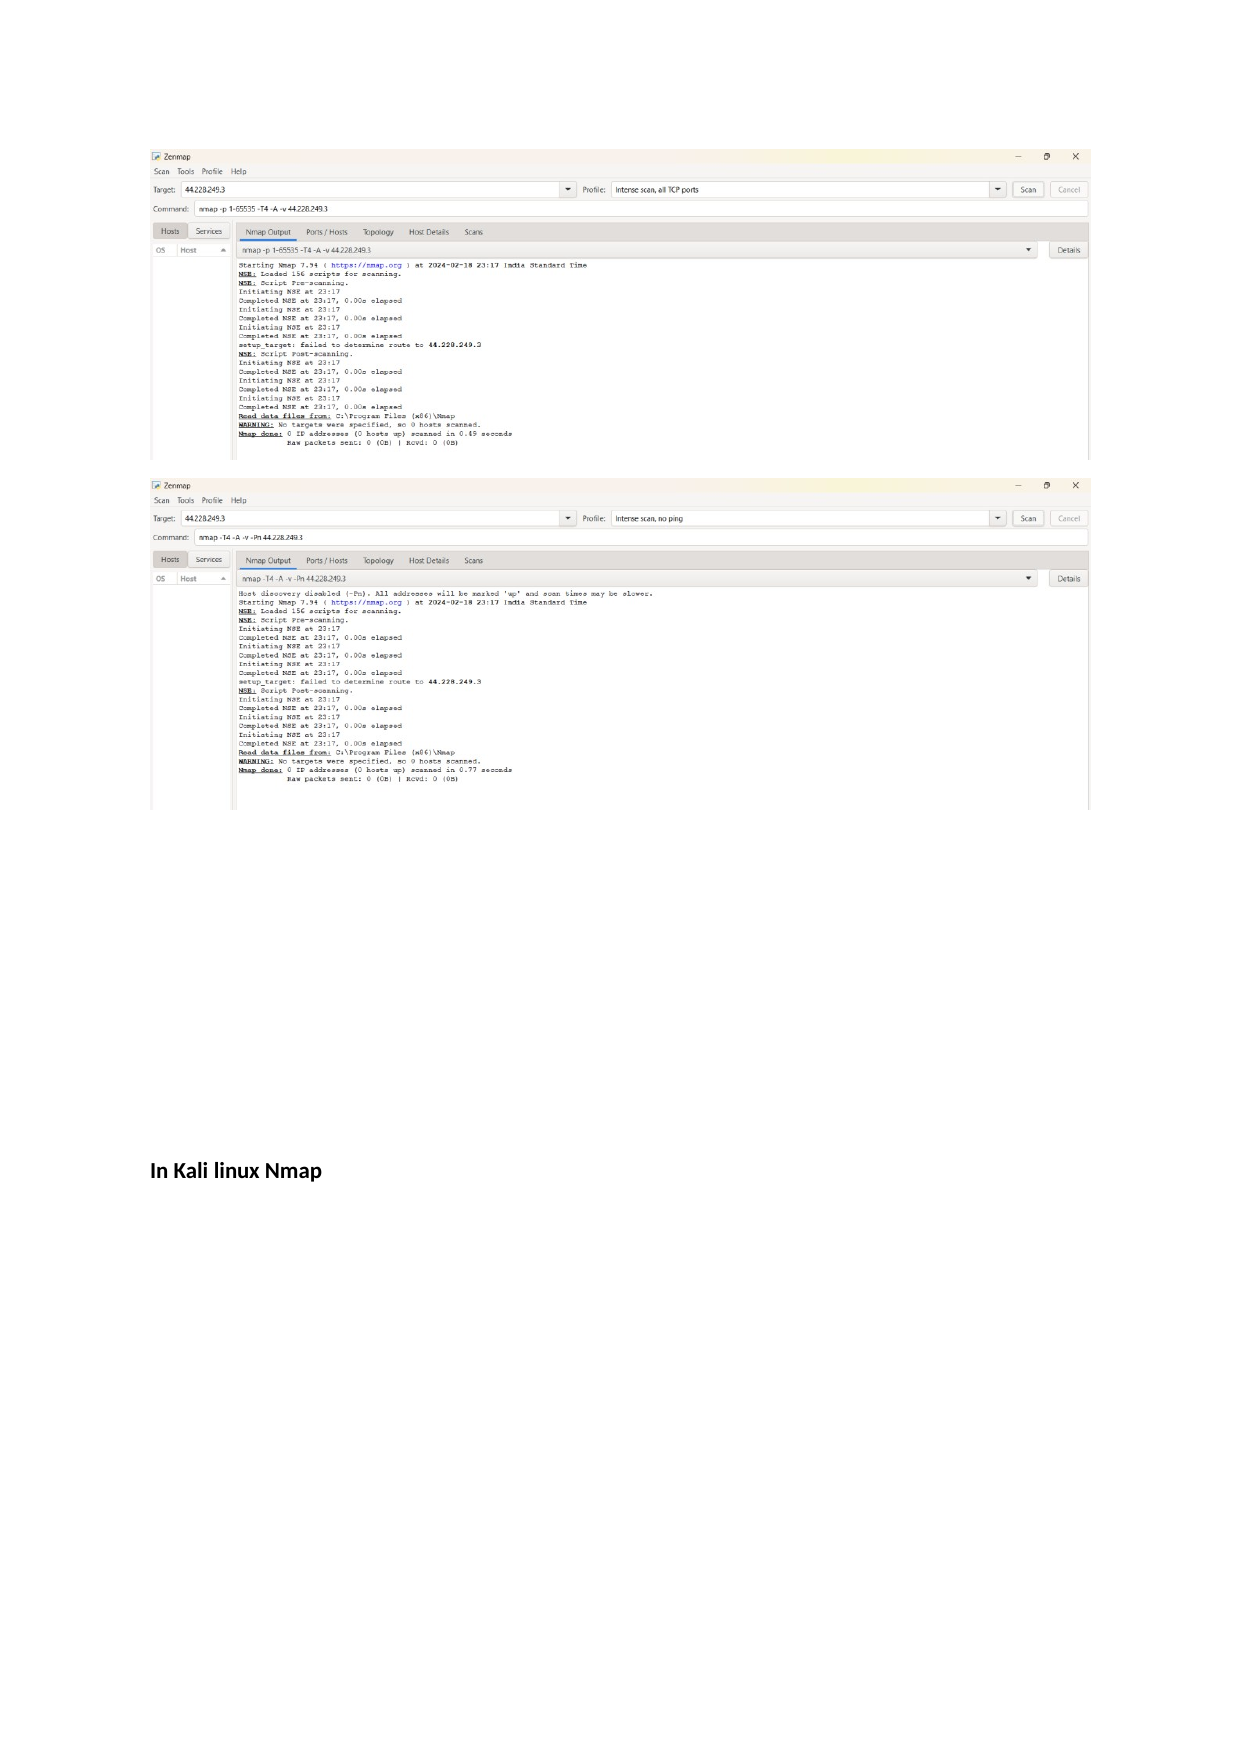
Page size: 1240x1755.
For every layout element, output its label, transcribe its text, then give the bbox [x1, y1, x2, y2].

picture [149, 477, 1091, 811]
text_box In Kali linux Nmap [147, 1153, 325, 1184]
picture [149, 149, 1091, 460]
